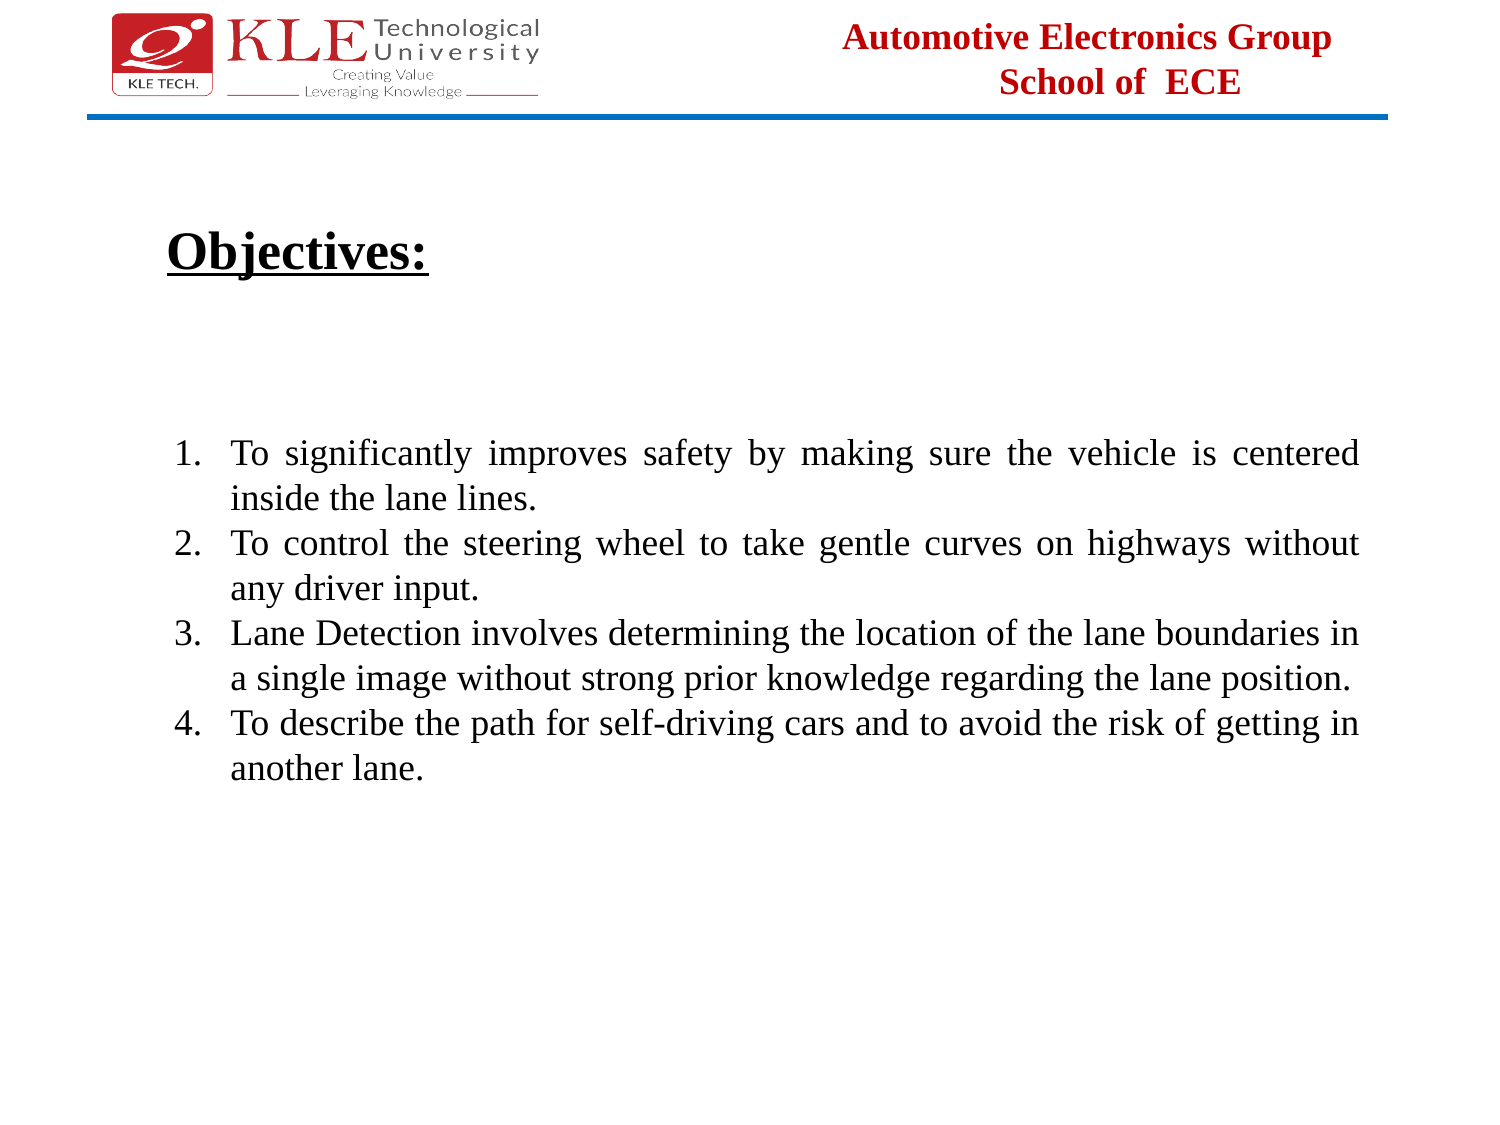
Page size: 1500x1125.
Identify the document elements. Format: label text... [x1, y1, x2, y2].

text_box Automotive Electronics Group School of ECE [774, 4, 1400, 108]
text_box Objectives: [72, 208, 523, 288]
picture [112, 8, 544, 101]
text_box To significantly improves safety by making sure the vehicle is centered inside the lane lines. To control the steering wheel to take gentle curves on highways without any driver input. Lane Detection involves determining the location of the lane boundaries in a single image without strong prior knowledge regarding the lane position. To describe the path for self-driving cars and to avoid the risk of getting in another lane. [159, 420, 1376, 841]
